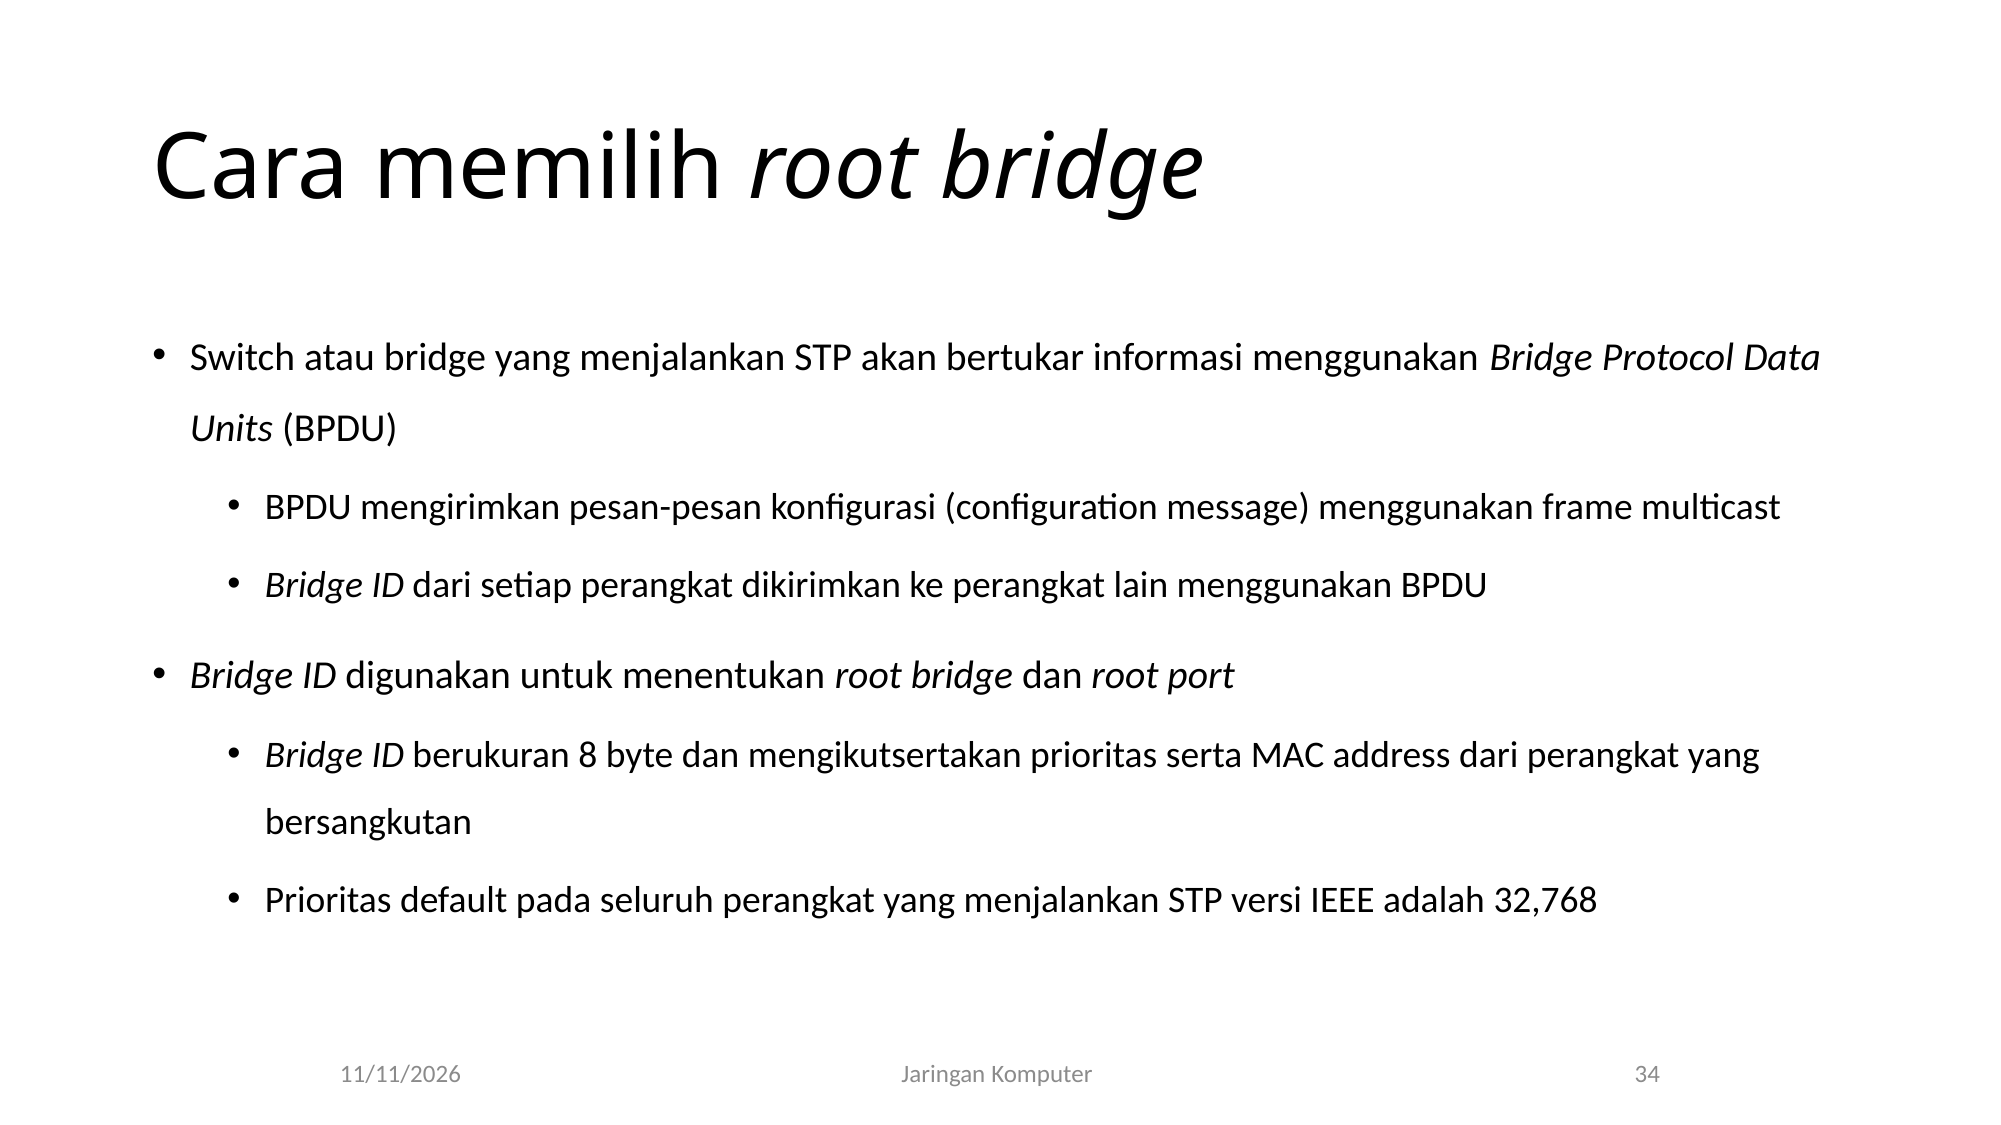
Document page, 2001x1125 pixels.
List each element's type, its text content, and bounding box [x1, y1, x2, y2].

footer Jaringan Komputer [762, 1042, 1238, 1103]
title Cara memilih root bridge [137, 59, 1863, 278]
list Switch atau bridge yang menjalankan STP akan bertukar informasi menggunakan Bridge Protocol Data Units (BPDU) BPDU mengirimkan pesan-pesan konfigurasi (configuration message) menggunakan frame multicast Bridge ID dari setiap perangkat dikirimkan ke perangkat lain menggunakan BPDU Bridge ID digunakan untuk menentukan root bridge dan root port Bridge ID berukuran 8 byte dan mengikutsertakan prioritas serta MAC address dari perangkat yang bersangkutan Prioritas default pada seluruh perangkat yang menjalankan STP versi IEEE adalah 32,768 [137, 299, 1863, 1014]
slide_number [324, 1042, 675, 1103]
slide_number 34 [1325, 1042, 1675, 1103]
